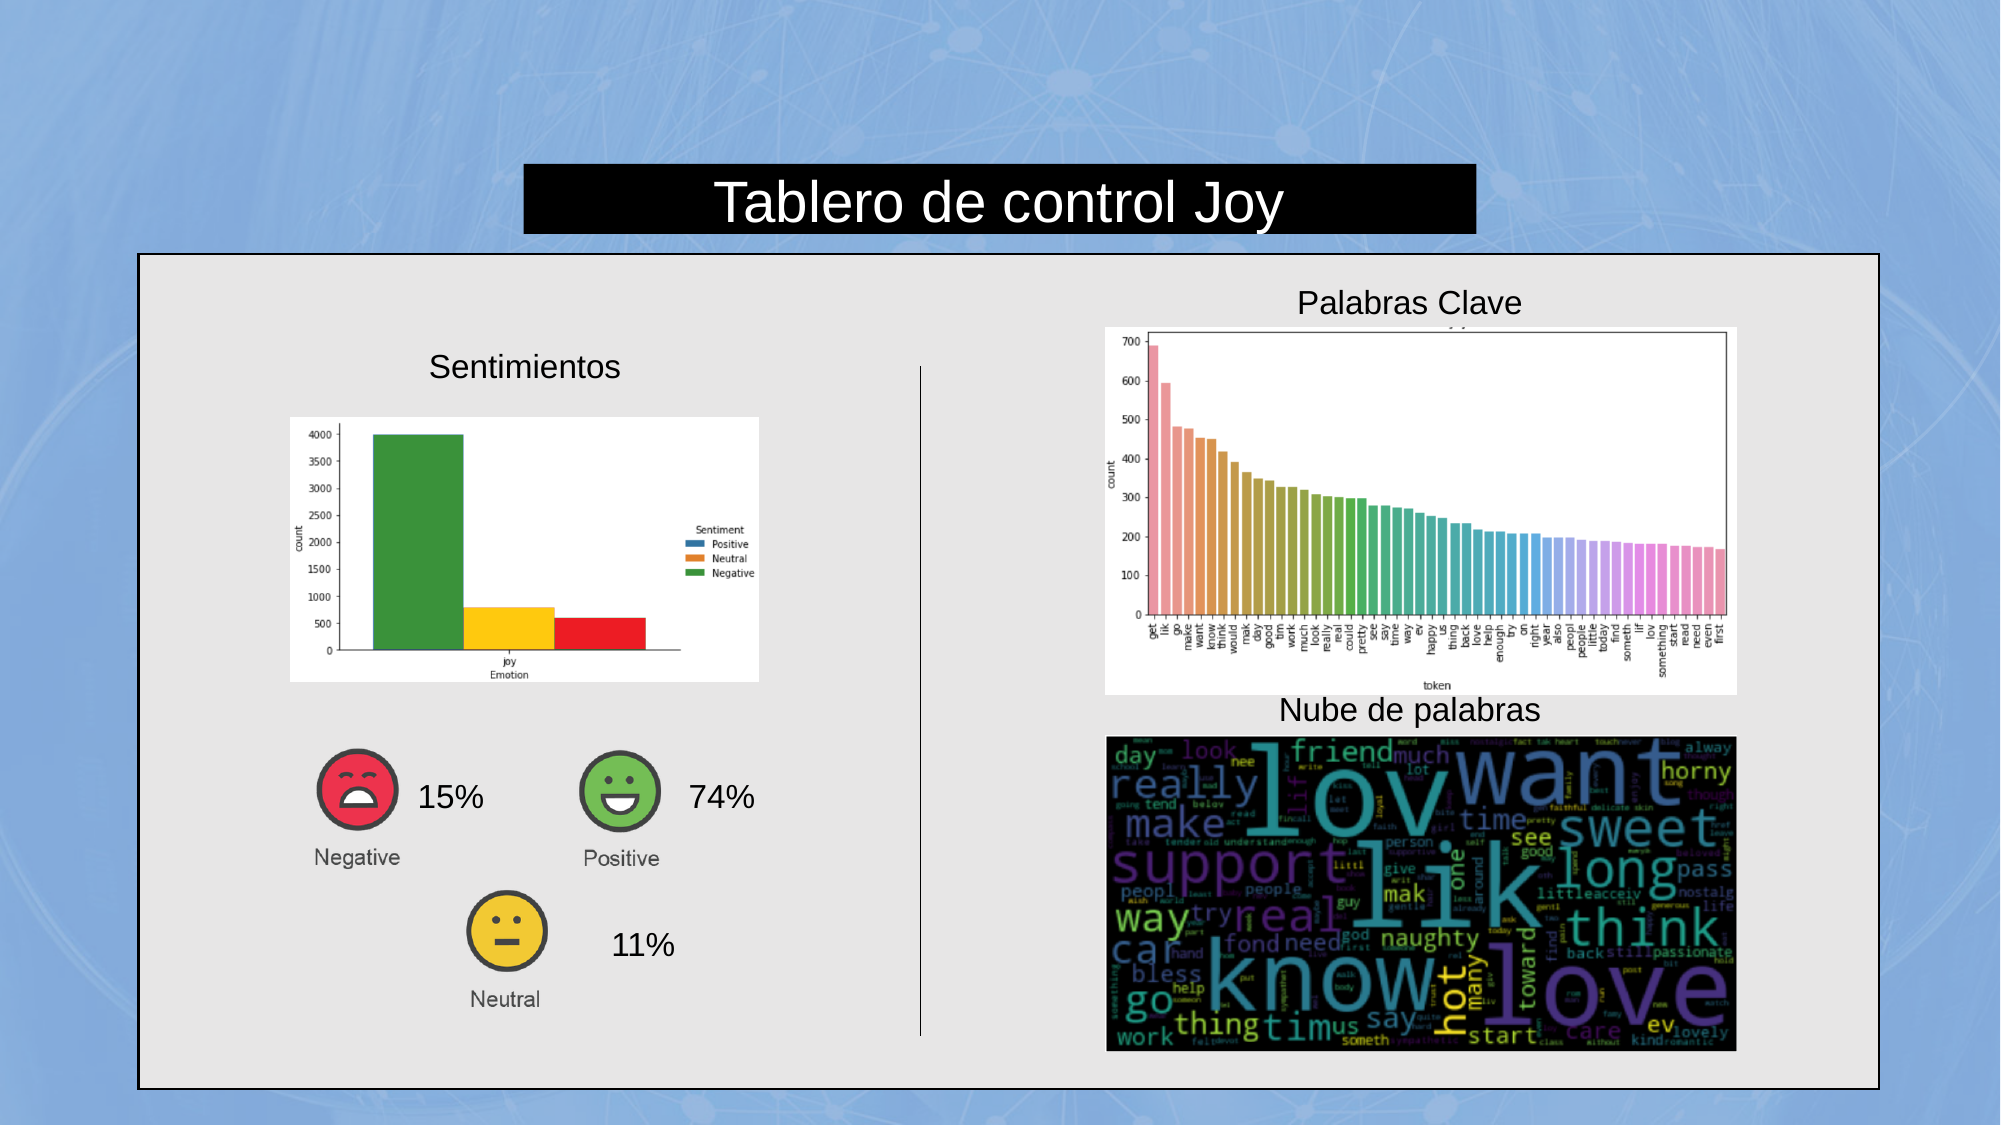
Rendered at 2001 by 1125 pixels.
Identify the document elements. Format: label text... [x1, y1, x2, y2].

picture [1104, 327, 1737, 695]
text_box 15% [430, 767, 526, 823]
picture [286, 727, 430, 879]
text_box Tablero de control Joy [523, 163, 1477, 234]
text_box Nube de palabras [1185, 695, 1636, 735]
picture [1104, 735, 1737, 1052]
text_box Sentimientos [300, 338, 751, 394]
picture [439, 723, 685, 1026]
picture [290, 417, 759, 682]
text_box 11% [573, 915, 718, 971]
text_box 74% [685, 767, 797, 823]
text_box [137, 253, 1880, 1090]
text_box Palabras Clave [1185, 273, 1636, 327]
